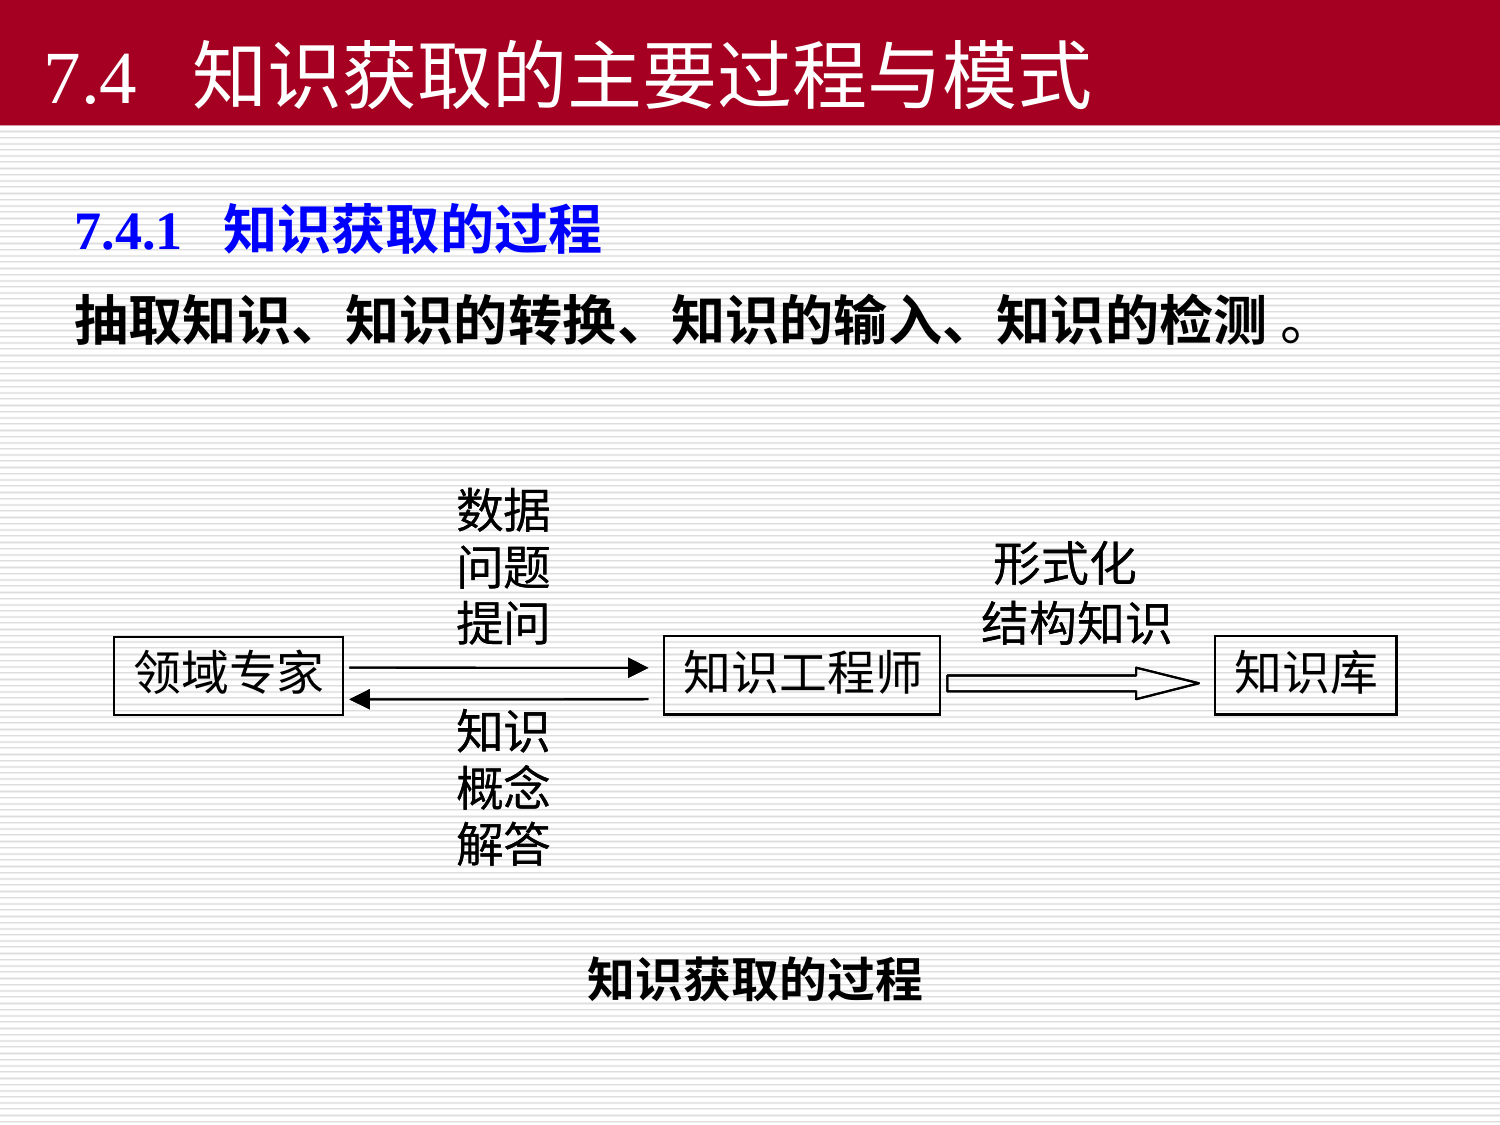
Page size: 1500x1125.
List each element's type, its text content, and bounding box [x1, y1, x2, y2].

slide_number [1137, 1062, 1463, 1122]
text_box 解答 [456, 814, 553, 873]
text_box [437, 720, 571, 874]
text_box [349, 688, 649, 710]
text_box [349, 657, 649, 679]
text_box [437, 462, 571, 653]
text_box 知识 [456, 720, 553, 758]
text_box 问题 [456, 537, 553, 594]
text_box 7.4 知识获取的主要过程与模式 [0, 0, 1500, 126]
text_box 数据 [456, 480, 553, 537]
text_box [112, 462, 1400, 1014]
text_box [664, 636, 941, 715]
text_box [113, 637, 343, 716]
text_box 7.4.1 知识获取的过程 抽取知识、知识的转换、知识的输入、知识的检测 。 [59, 162, 1413, 360]
text_box [947, 667, 1199, 700]
text_box [553, 935, 1076, 1012]
text_box 形式化 [993, 533, 1138, 592]
text_box 结构知识 [981, 594, 1174, 652]
text_box 概念 [456, 758, 553, 814]
text_box 提问 [456, 594, 553, 652]
picture [0, 126, 1500, 1125]
text_box [1214, 636, 1397, 715]
text_box [963, 519, 1191, 653]
